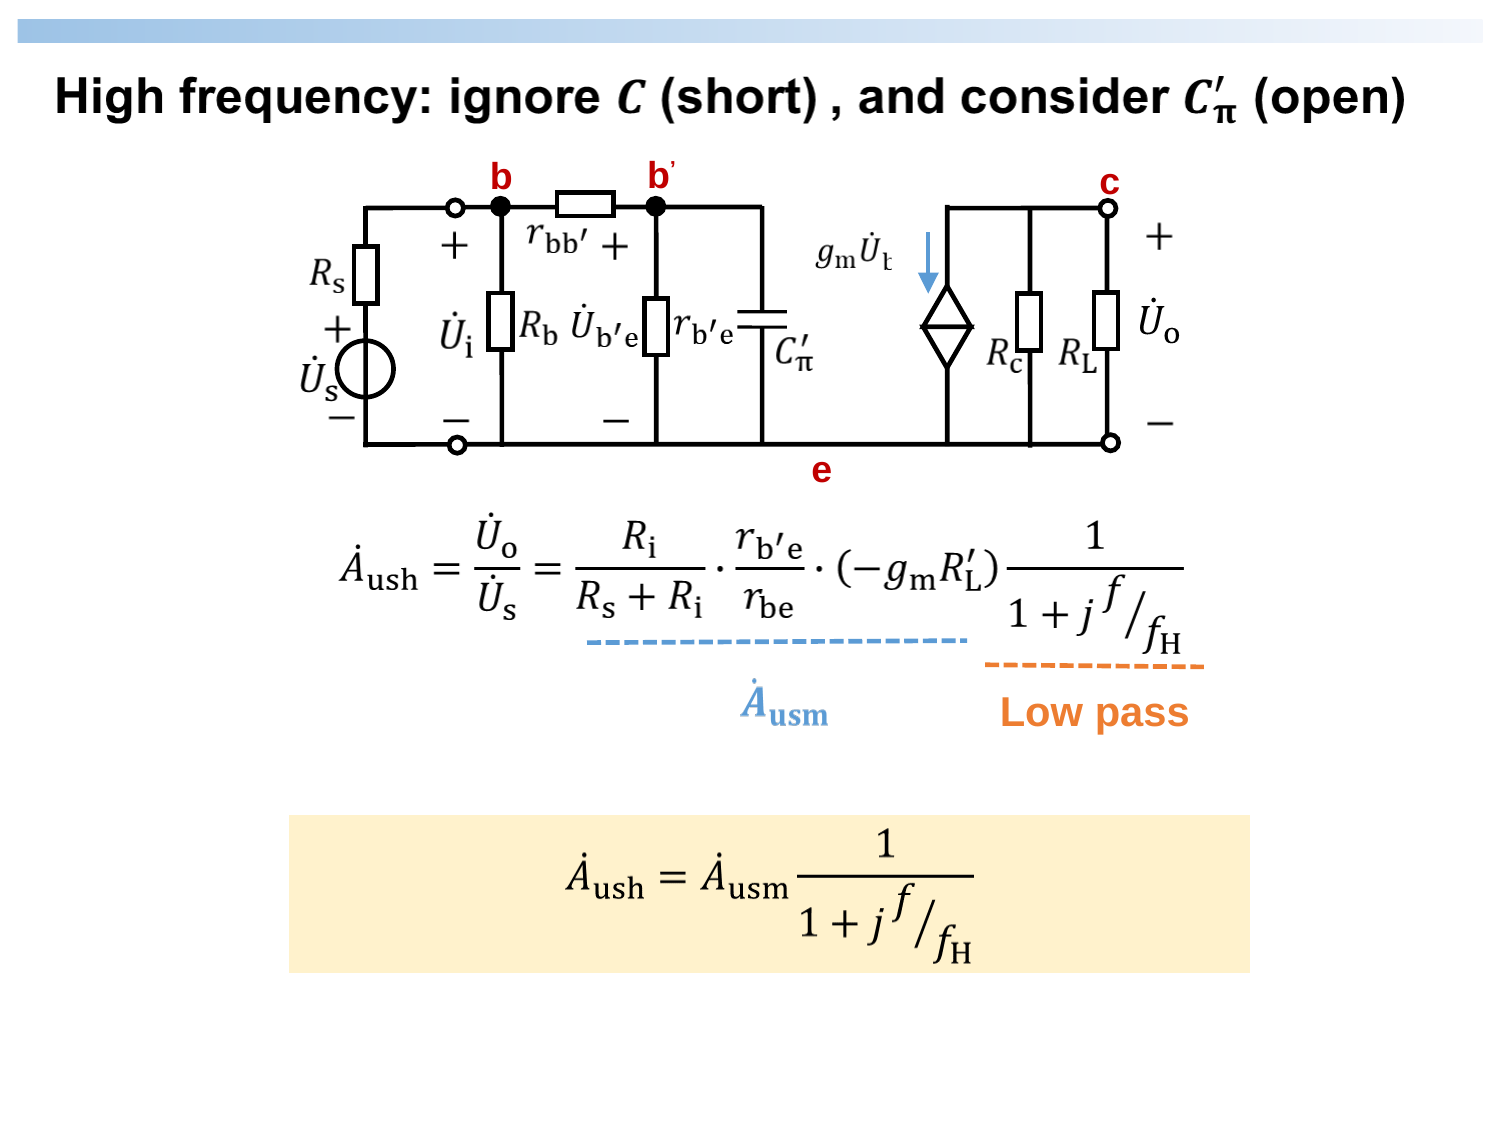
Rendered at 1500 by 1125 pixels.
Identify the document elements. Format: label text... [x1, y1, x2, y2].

text_box [39, 58, 1434, 135]
text_box [17, 18, 1483, 44]
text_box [277, 143, 1209, 499]
text_box Low pass [984, 677, 1235, 743]
text_box [718, 666, 851, 735]
text_box [289, 815, 1250, 973]
text_box [234, 499, 1290, 664]
